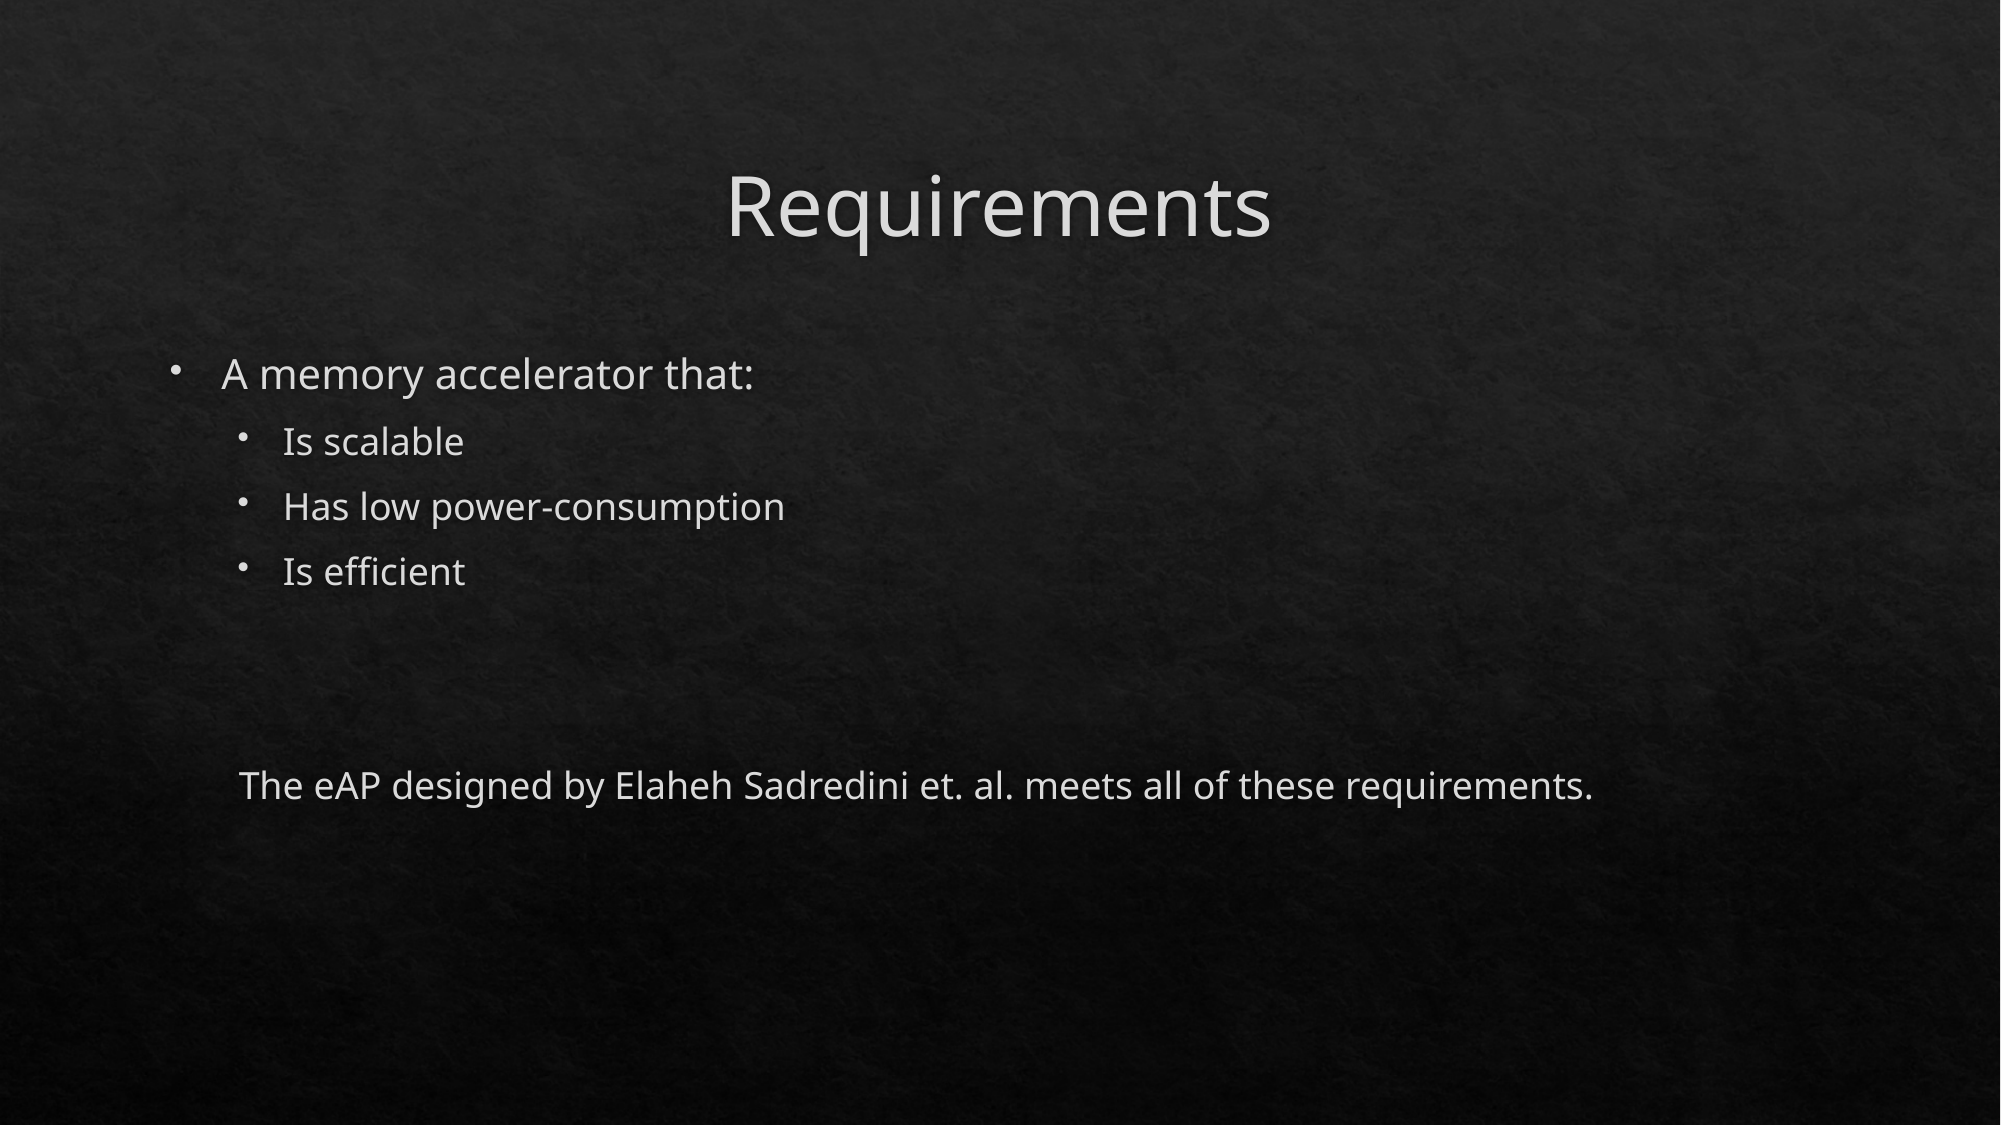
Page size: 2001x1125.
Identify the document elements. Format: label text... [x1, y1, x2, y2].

list A memory accelerator that: Is scalable Has low power-consumption Is efficient The eAP designed by Elaheh Sadredini et. al. meets all of these requirements. [149, 340, 1849, 950]
title Requirements [149, 99, 1849, 307]
